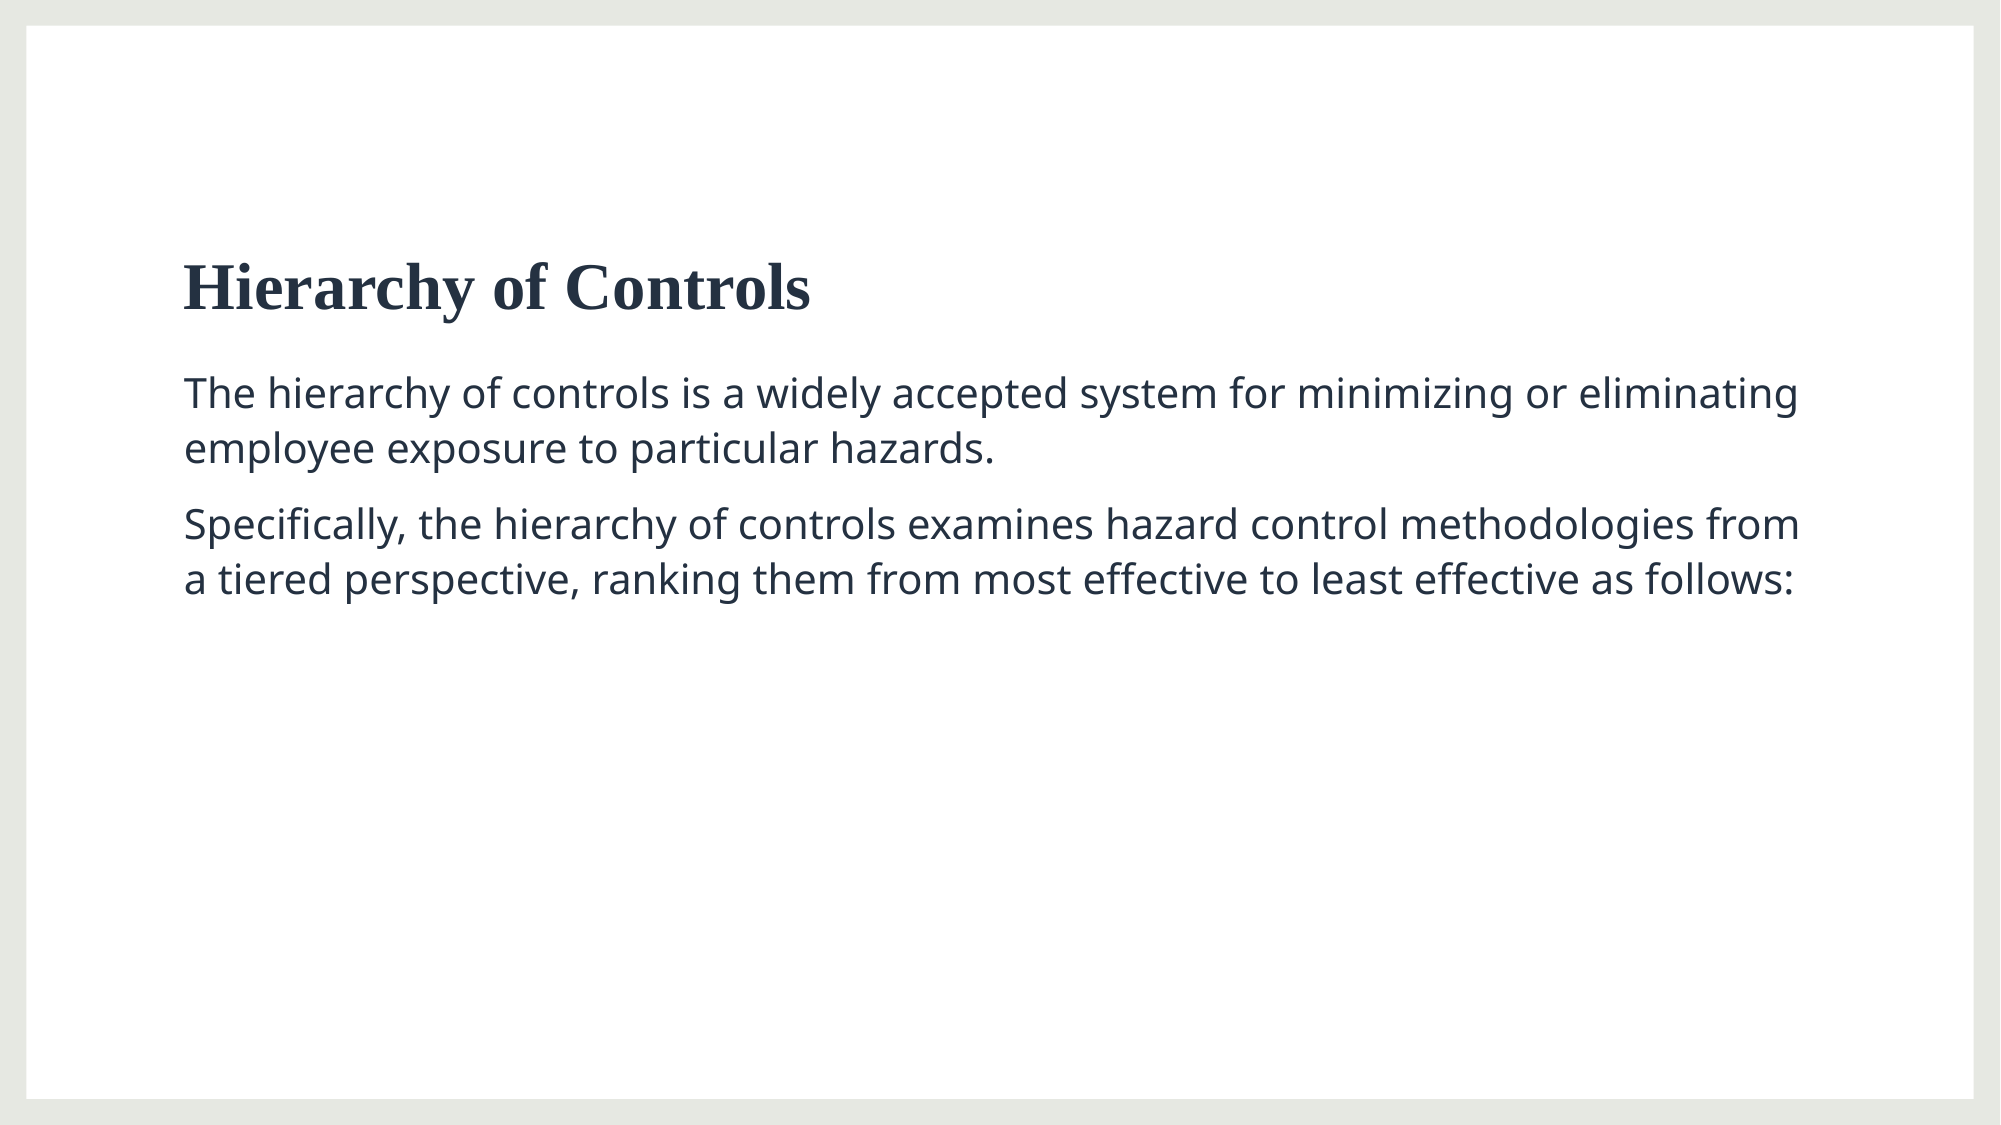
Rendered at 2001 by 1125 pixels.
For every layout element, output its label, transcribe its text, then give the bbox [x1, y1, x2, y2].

list The hierarchy of controls is a widely accepted system for minimizing or eliminating employee exposure to particular hazards. Specifically, the hierarchy of controls examines hazard control methodologies from a tiered perspective, ranking them from most effective to least effective as follows: [168, 354, 1832, 1006]
title Hierarchy of Controls [168, 118, 1832, 331]
